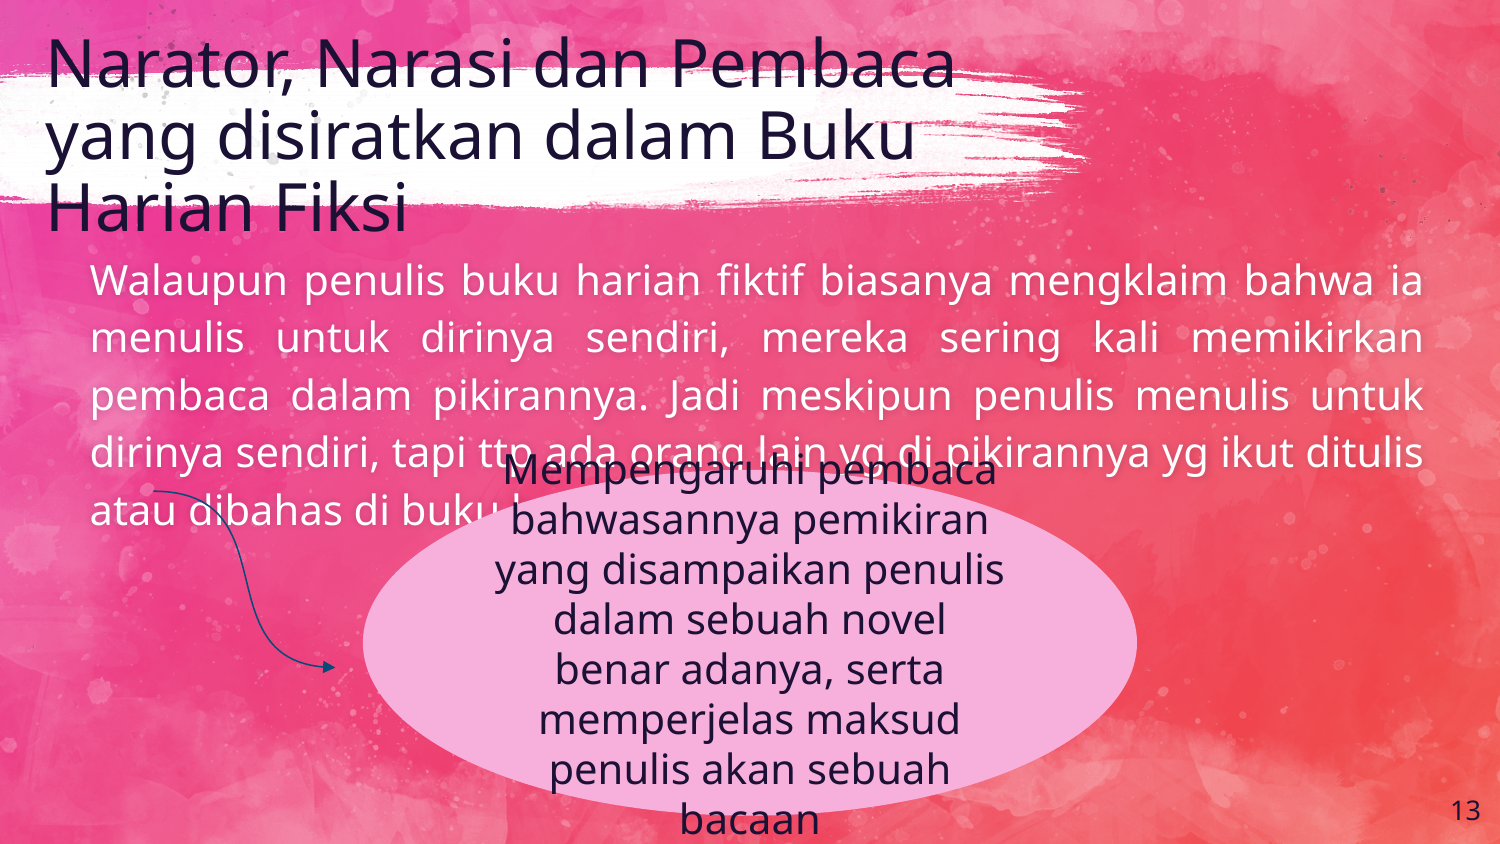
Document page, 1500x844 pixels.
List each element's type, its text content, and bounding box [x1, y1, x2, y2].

text_box Mempengaruhi pembaca bahwasannya pemikiran yang disampaikan penulis dalam sebuah novel benar adanya, serta memperjelas maksud penulis akan sebuah bacaan [362, 469, 1138, 816]
title Narator, Narasi dan Pembaca yang disiratkan dalam Buku Harian Fiksi [45, 76, 1038, 200]
picture [0, 58, 1092, 219]
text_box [153, 490, 336, 668]
list Walaupun penulis buku harian fiktif biasanya mengklaim bahwa ia menulis untuk dirinya sendiri, mereka sering kali memikirkan pembaca dalam pikirannya. Jadi meskipun penulis menulis untuk dirinya sendiri, tapi ttp ada orang lain yg di pikirannya yg ikut ditulis atau dibahas di buku hariannya itu. [75, 245, 1425, 503]
slide_number 13 [1391, 779, 1482, 844]
